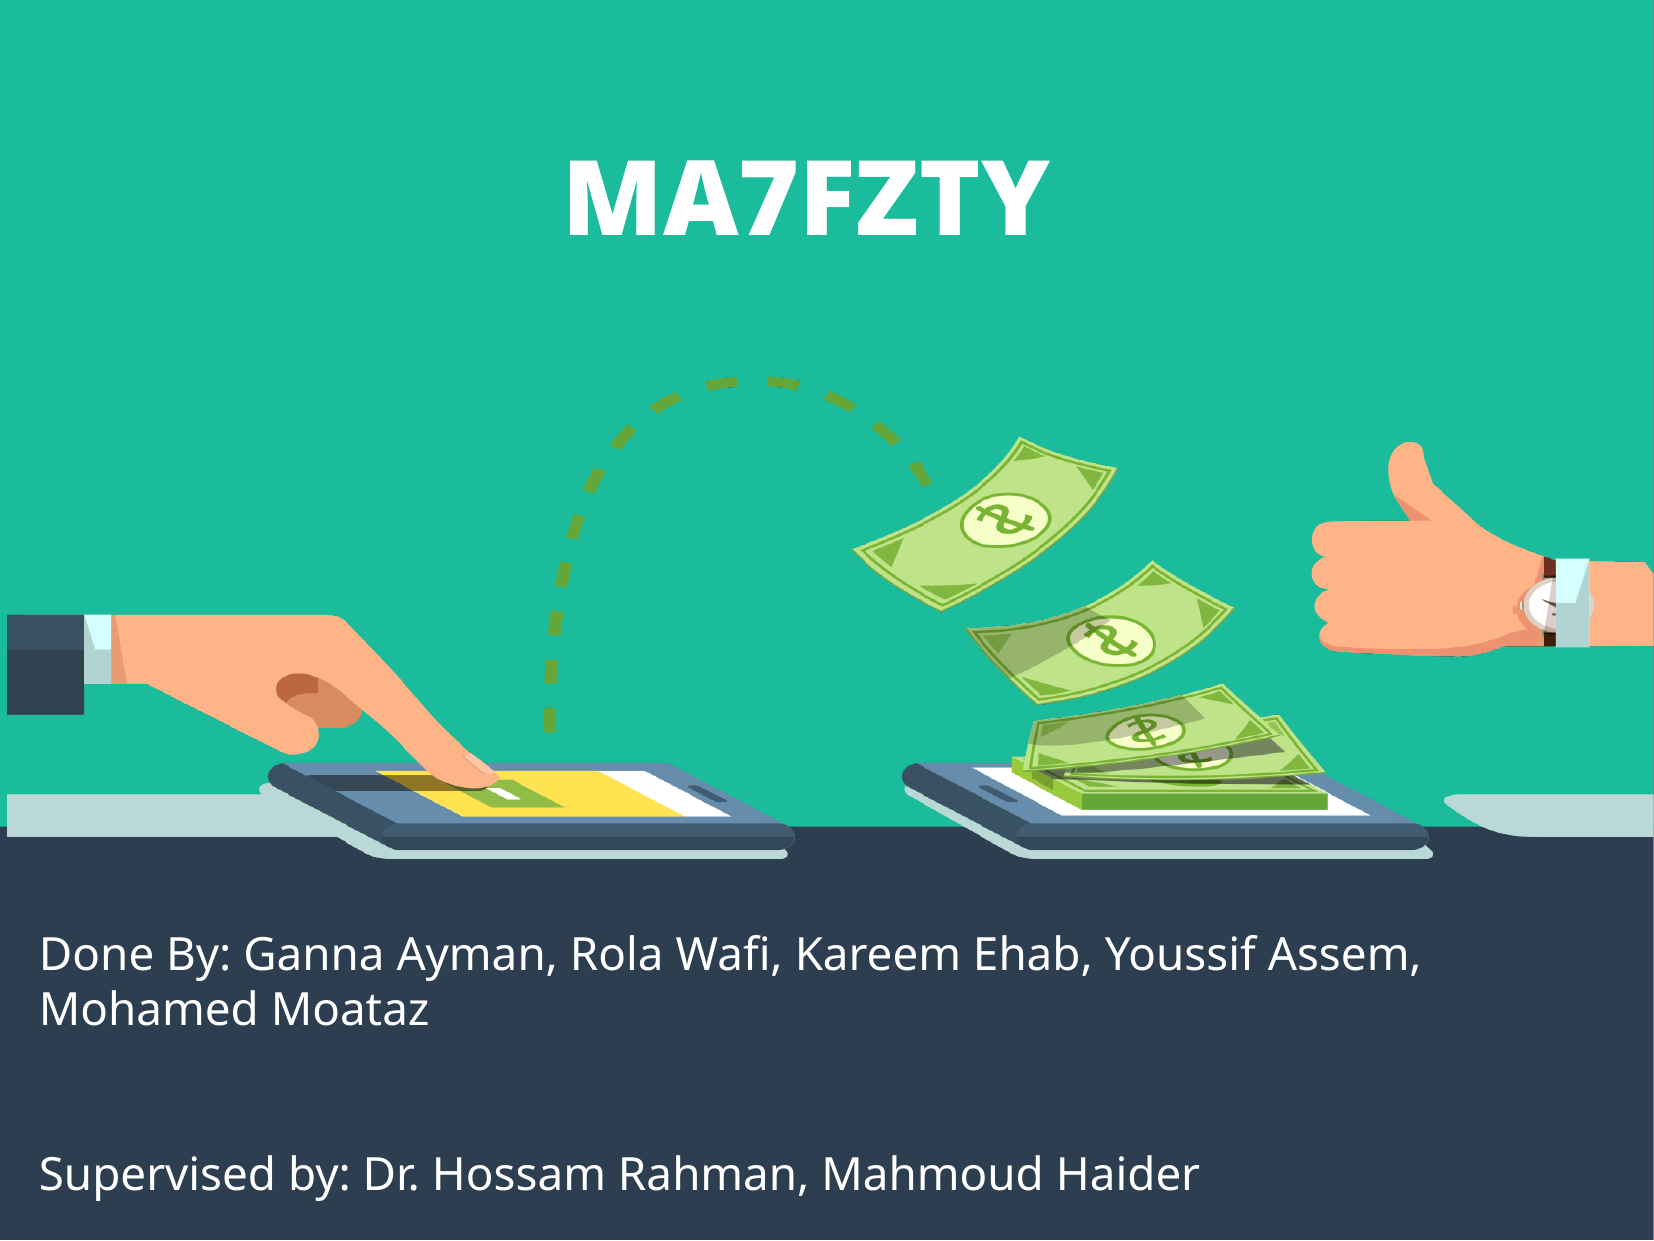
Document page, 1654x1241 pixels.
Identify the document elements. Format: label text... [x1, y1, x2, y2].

text_box MA7FZTY [38, 131, 1575, 315]
text_box Done By: Ganna Ayman, Rola Wafi, Kareem Ehab, Youssif Assem, Mohamed Moataz Supervised by: Dr. Hossam Rahman, Mahmoud Haider [38, 930, 1615, 1216]
picture [0, 350, 1654, 919]
